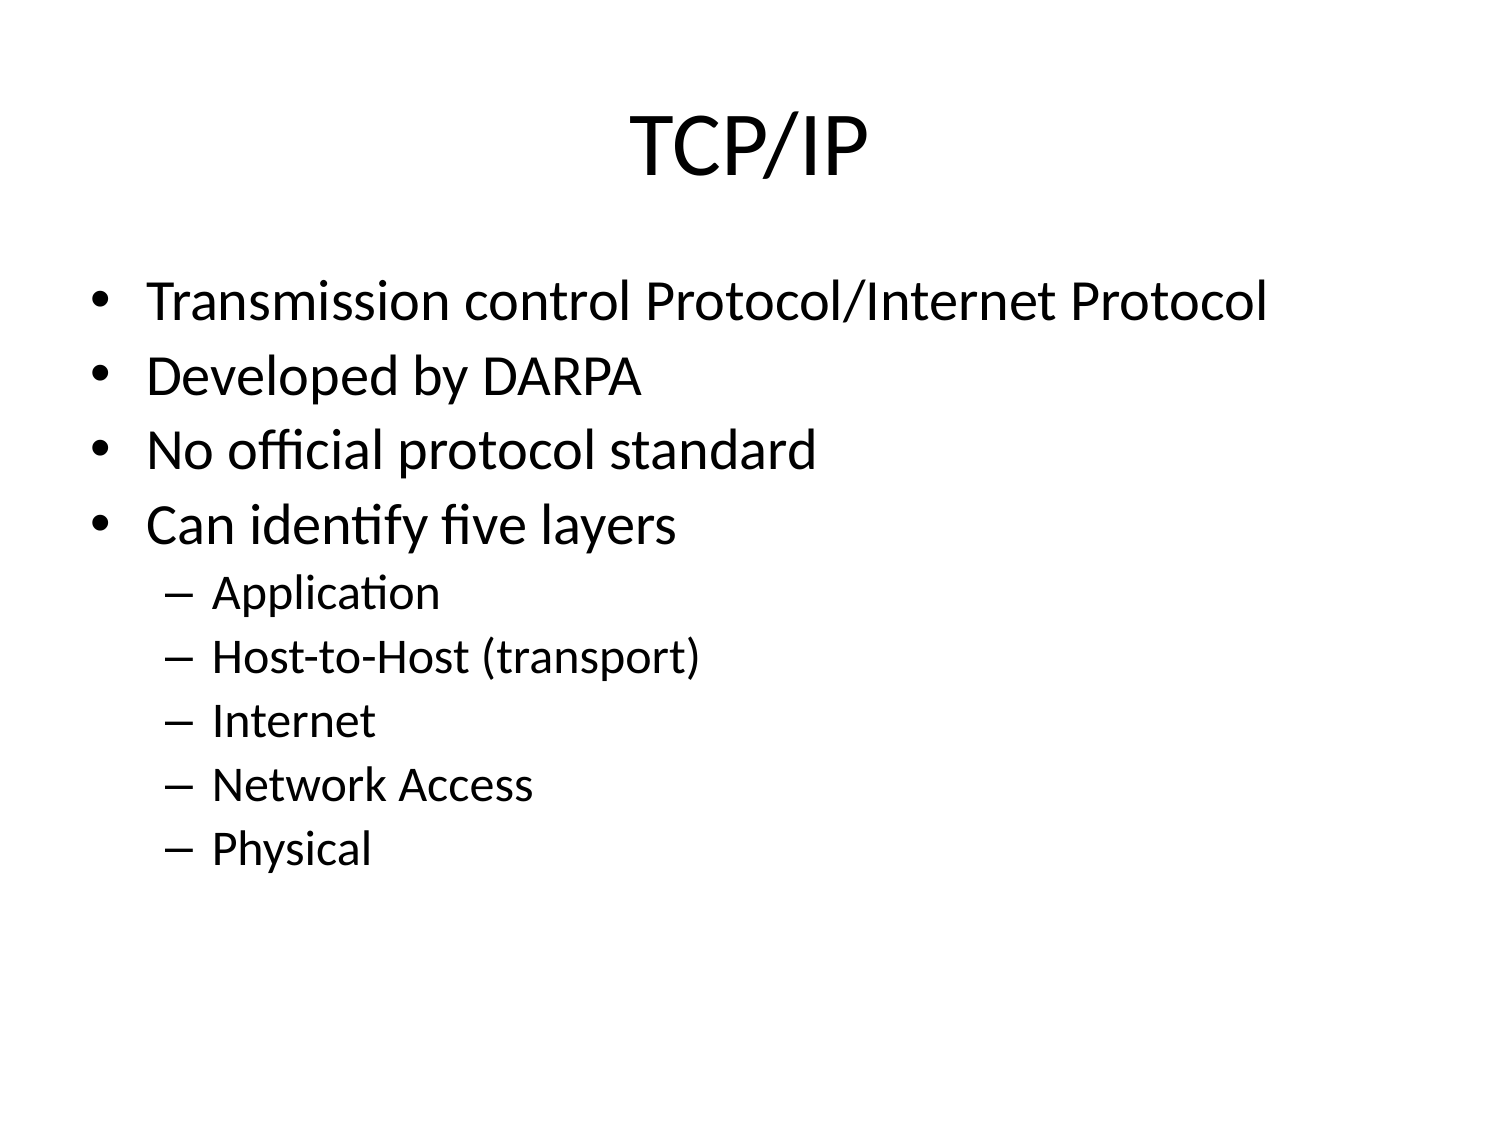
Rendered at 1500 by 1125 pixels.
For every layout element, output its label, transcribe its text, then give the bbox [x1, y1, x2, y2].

list Transmission control Protocol/Internet Protocol Developed by DARPA No official protocol standard Can identify five layers Application Host-to-Host (transport) Internet Network Access Physical [75, 262, 1425, 1005]
title TCP/IP [75, 45, 1425, 233]
